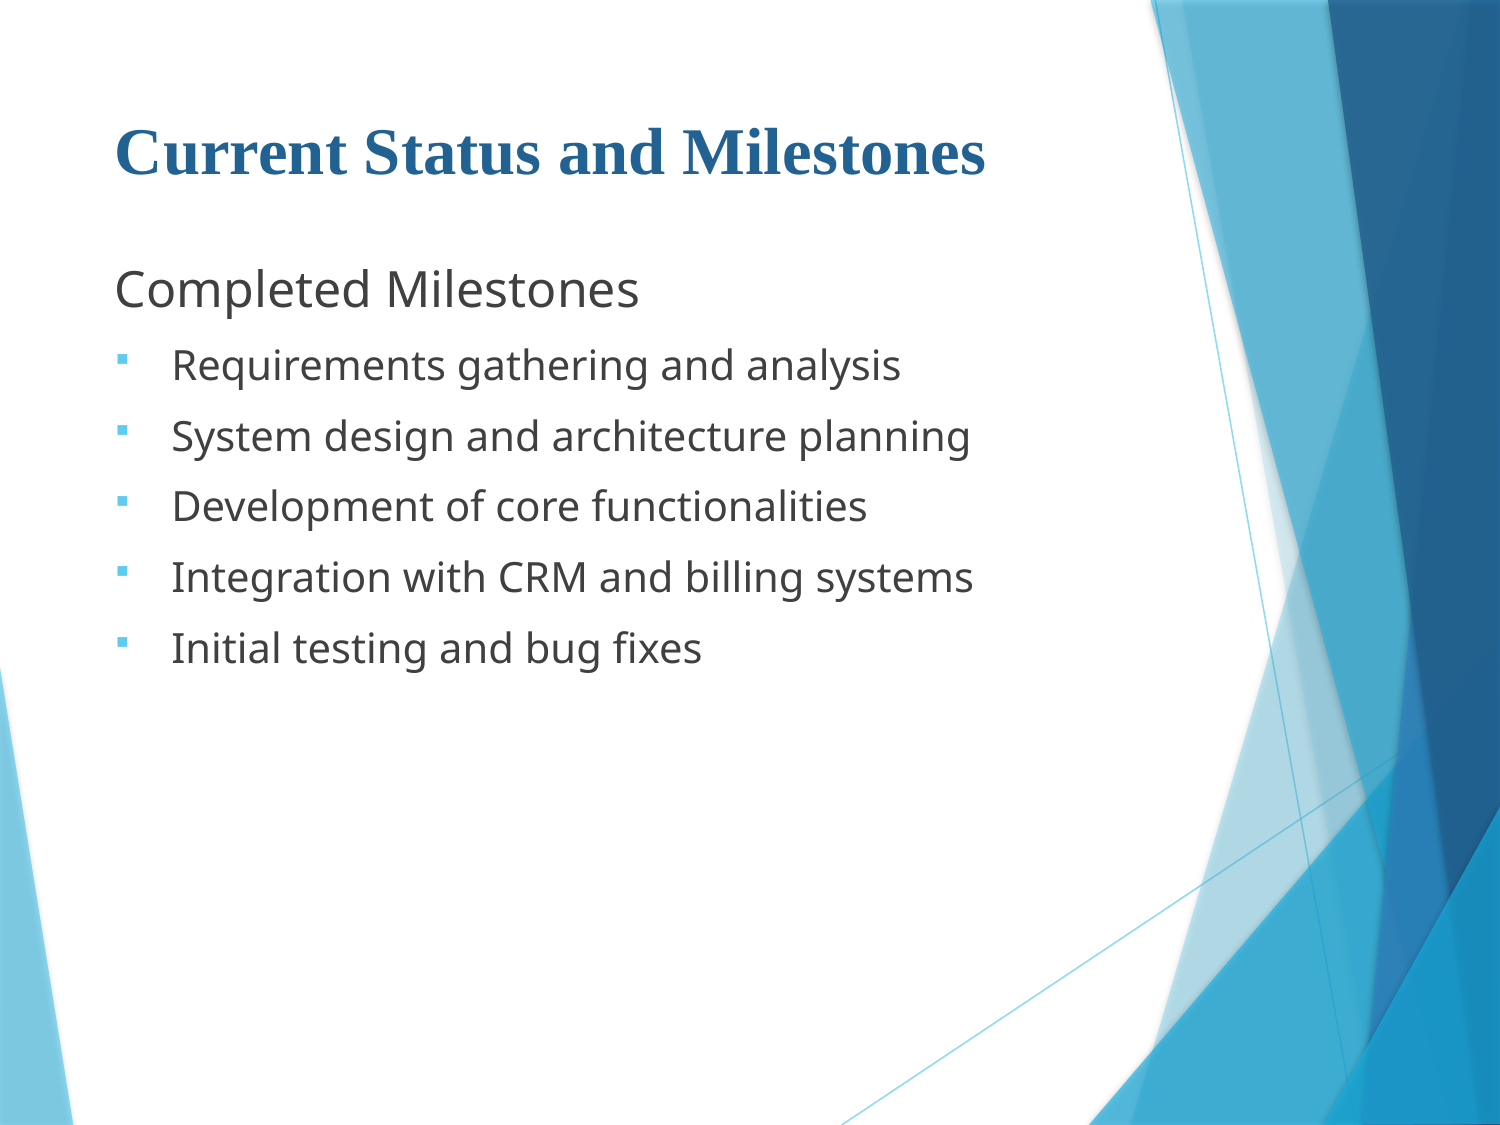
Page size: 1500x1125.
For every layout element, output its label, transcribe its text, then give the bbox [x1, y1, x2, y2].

title Current Status and Milestones [99, 99, 1142, 238]
list Completed Milestones Requirements gathering and analysis System design and architecture planning Development of core functionalities Integration with CRM and billing systems Initial testing and bug fixes [99, 249, 1263, 991]
